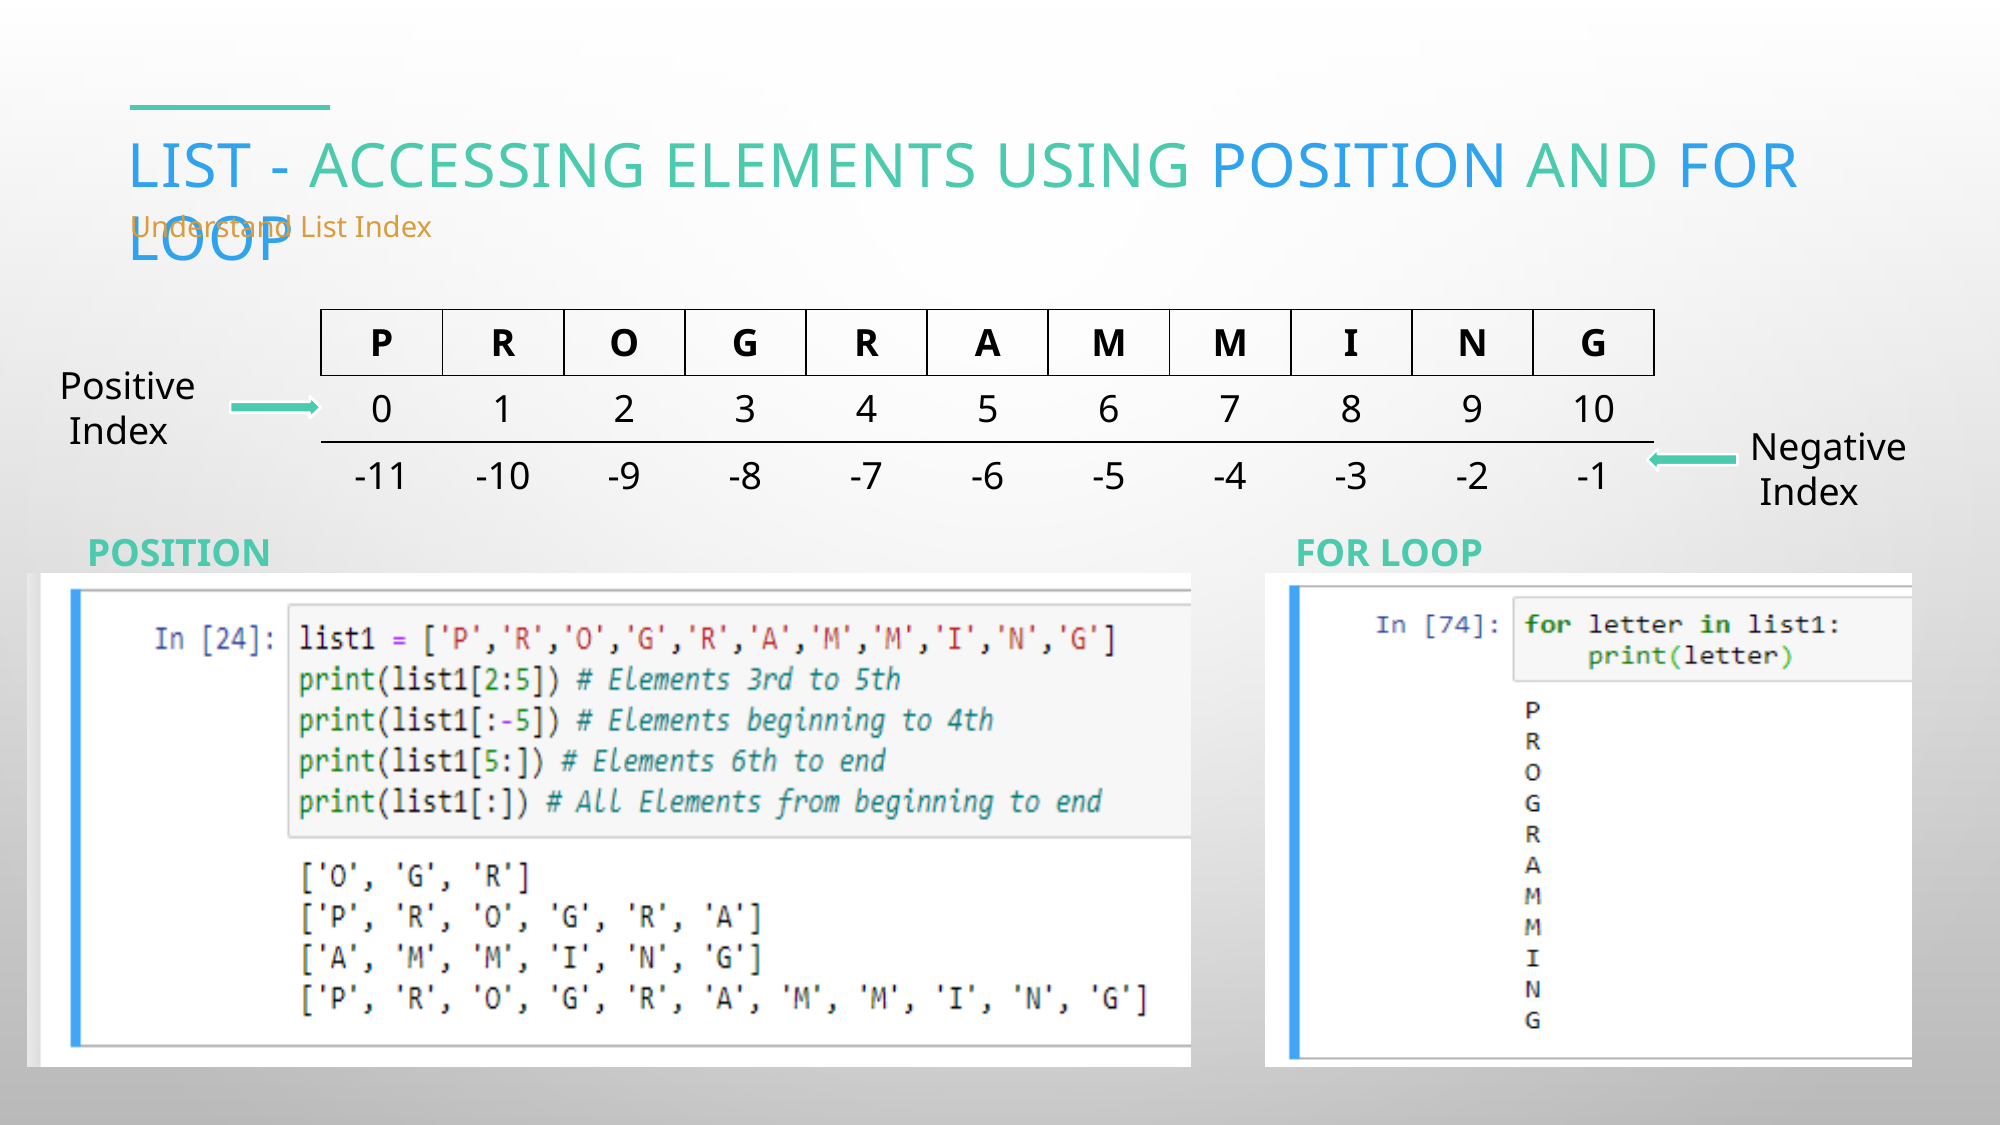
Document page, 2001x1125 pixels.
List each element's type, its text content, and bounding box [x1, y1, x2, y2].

list Understand List Index [129, 209, 1870, 241]
table_cell -4 [1170, 443, 1291, 508]
table_header G [1534, 310, 1653, 375]
table_cell 3 [685, 376, 806, 441]
text_box Negative Index [1735, 415, 1922, 521]
table_cell 8 [1291, 376, 1412, 441]
table_cell 4 [806, 376, 927, 441]
table_cell -9 [564, 443, 685, 508]
table_header N [1413, 310, 1532, 375]
table_cell -5 [1048, 443, 1170, 508]
table_header I [1292, 310, 1411, 375]
table_cell 10 [1533, 376, 1654, 441]
list LIST - ACCESSING ELEMENTS using POSITION and FOR LOOP [127, 125, 1868, 210]
table_header R [443, 310, 563, 375]
table_header O [565, 310, 684, 375]
table_cell -2 [1412, 443, 1533, 508]
table_cell 1 [442, 376, 564, 441]
table_header R [807, 310, 926, 375]
table_cell 5 [927, 376, 1048, 441]
table_cell -3 [1291, 443, 1412, 508]
table_header M [1170, 310, 1290, 375]
table_cell 6 [1048, 376, 1170, 441]
picture [0, 0, 2000, 1125]
table_cell -6 [927, 443, 1048, 508]
text_box Positive Index [44, 354, 211, 459]
table_header M [1049, 310, 1169, 375]
table_cell -7 [806, 443, 927, 508]
table_cell 0 [321, 376, 442, 441]
table_cell -1 [1533, 443, 1654, 508]
table_header G [686, 310, 805, 375]
table_cell -11 [321, 443, 442, 508]
table_cell 2 [564, 376, 685, 441]
table_cell 7 [1170, 376, 1291, 441]
table_cell -10 [442, 443, 564, 508]
text_box POSITION [72, 521, 287, 571]
text_box [1646, 447, 1739, 472]
table_header P [322, 310, 442, 375]
table_cell -8 [685, 443, 806, 508]
table_header A [928, 310, 1047, 375]
text_box [228, 395, 322, 420]
table_cell 9 [1412, 376, 1533, 441]
text_box FOR LOOP [1280, 521, 1508, 571]
